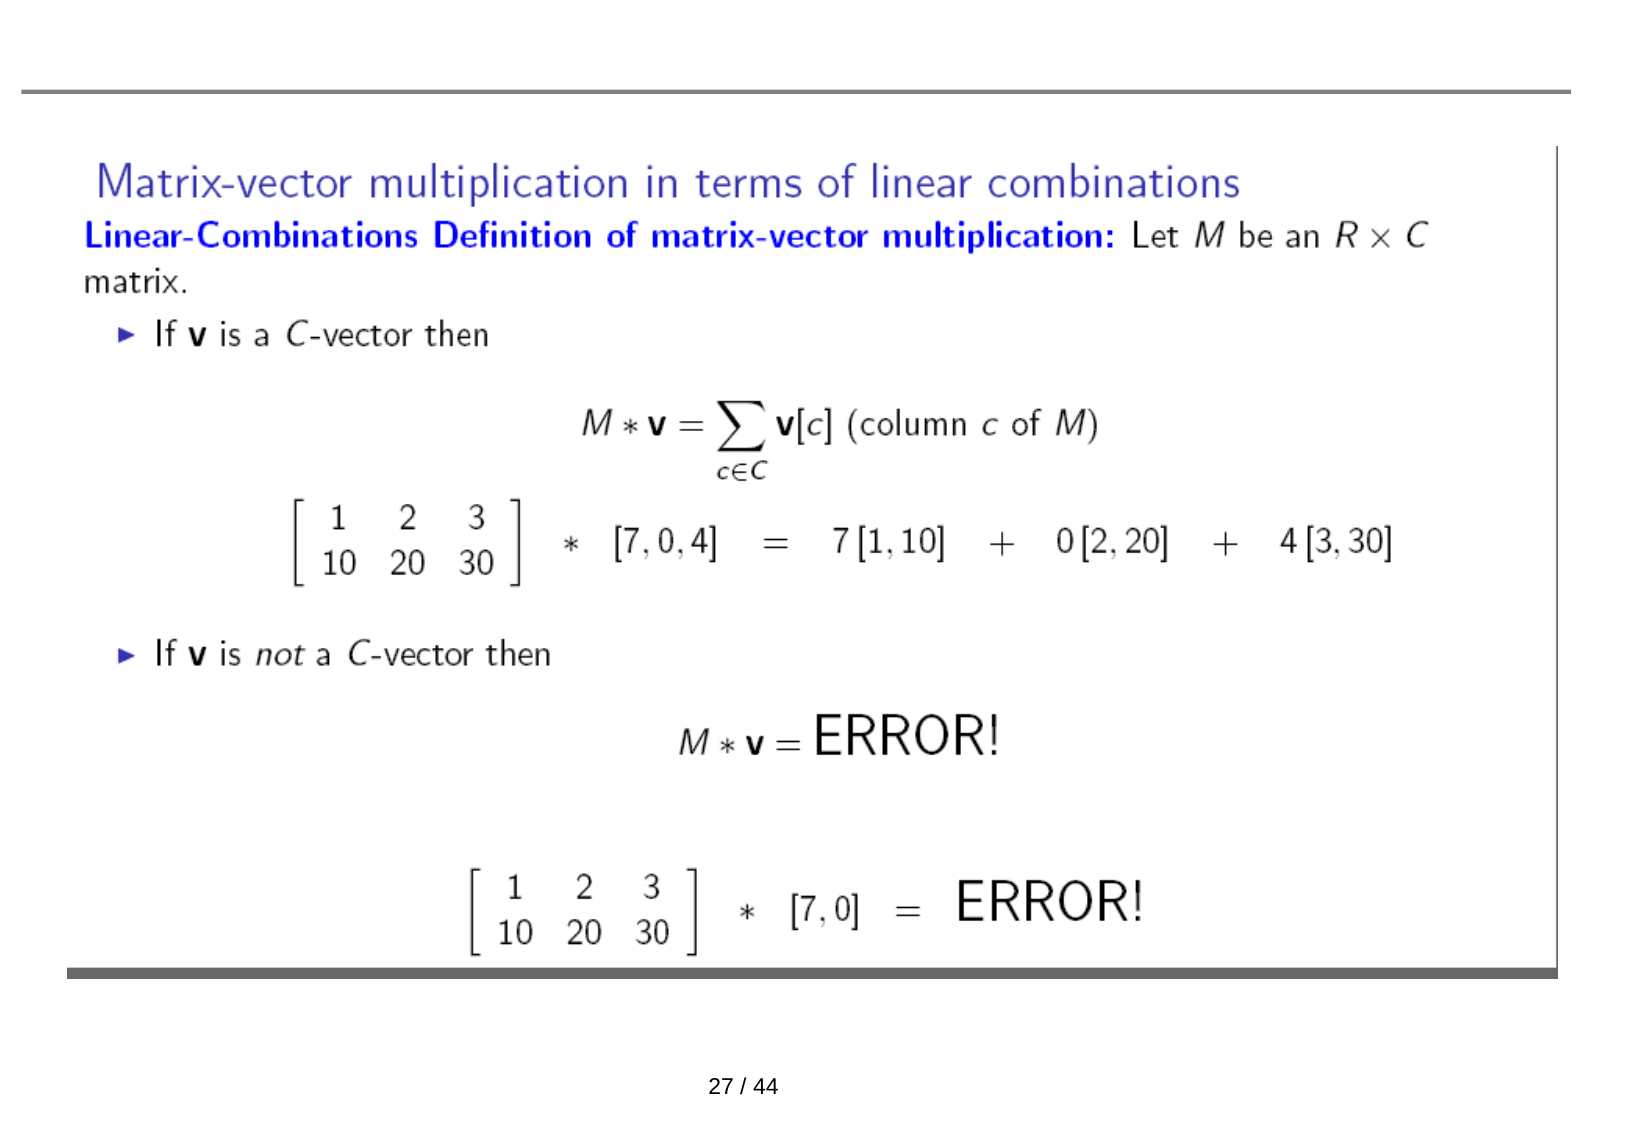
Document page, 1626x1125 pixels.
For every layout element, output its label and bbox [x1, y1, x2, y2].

picture [66, 146, 1559, 979]
